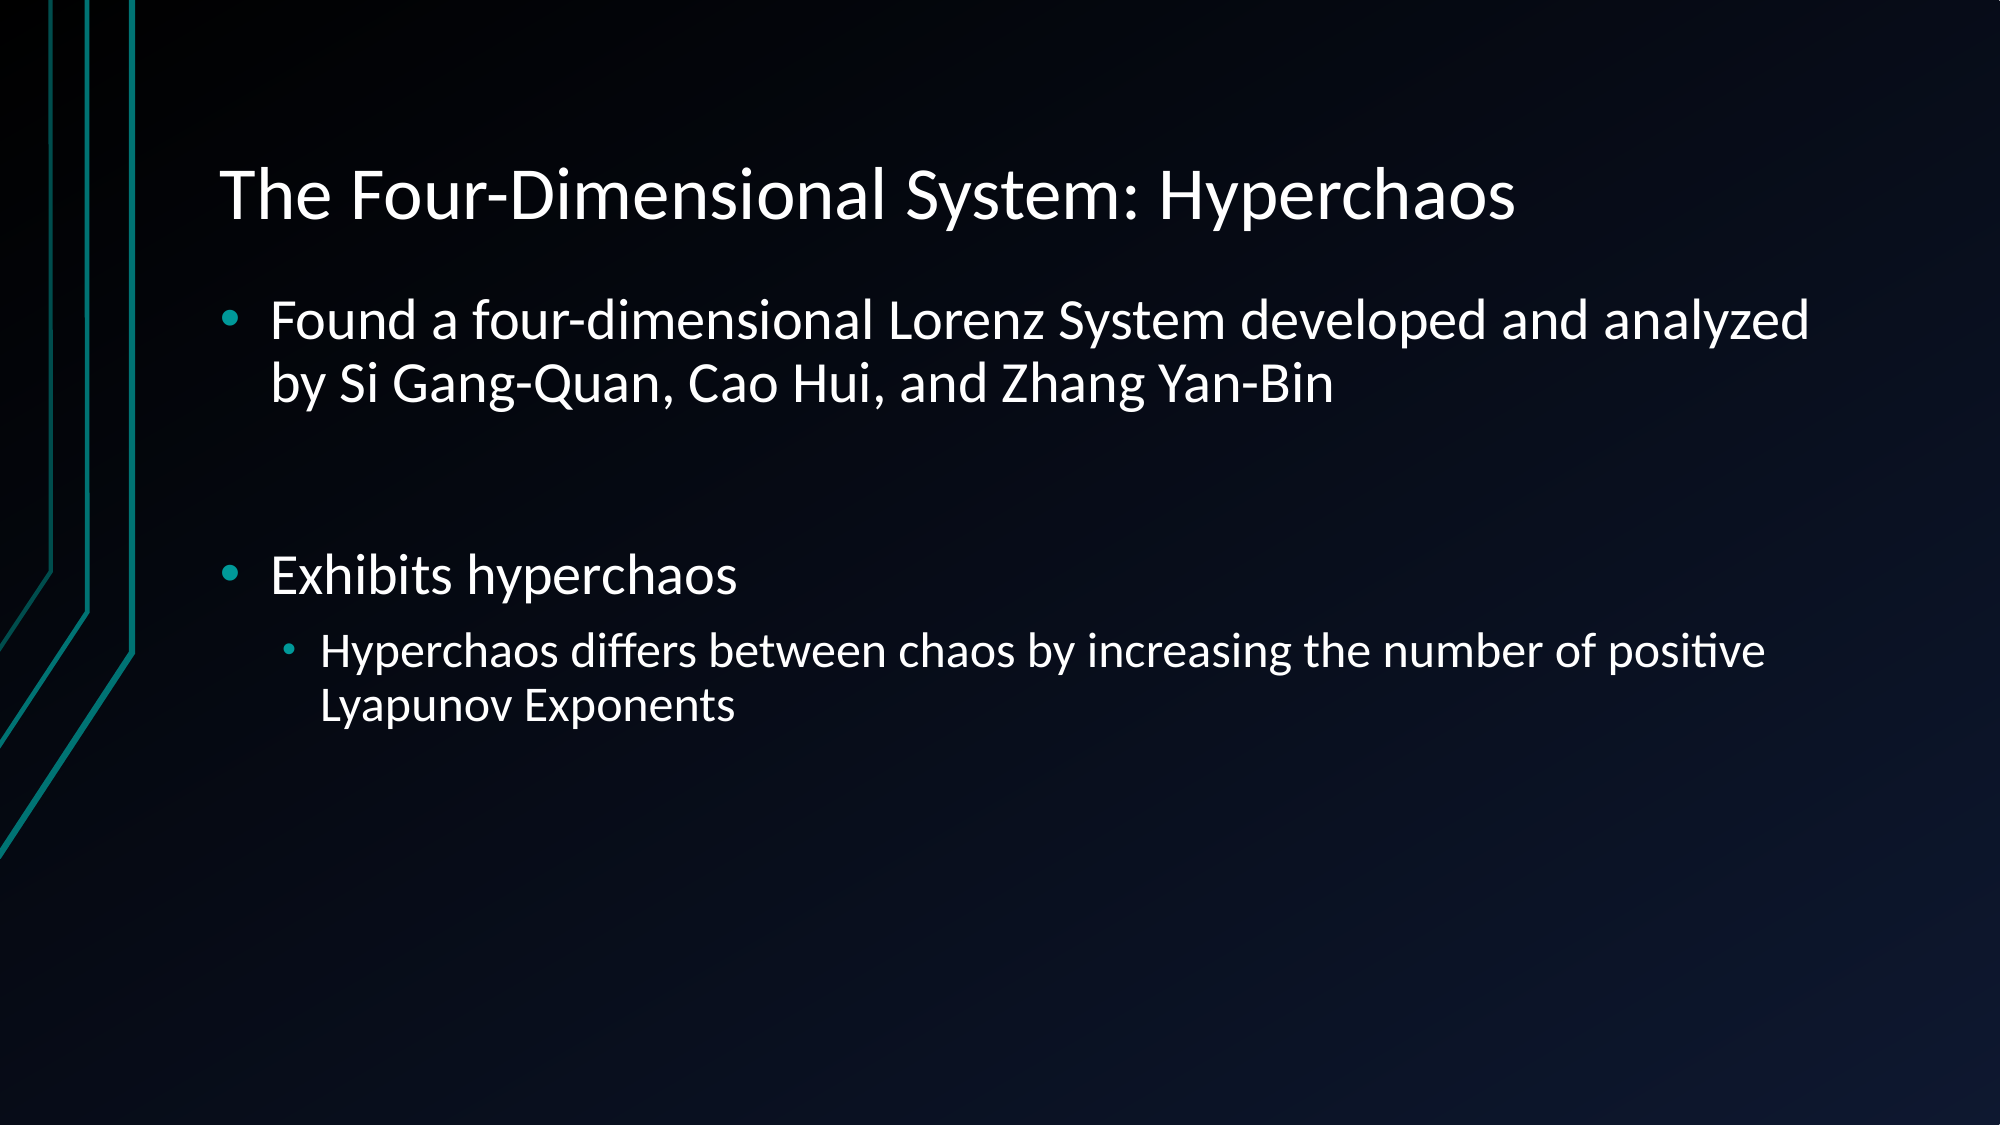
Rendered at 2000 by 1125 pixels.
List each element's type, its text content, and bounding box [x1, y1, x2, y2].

title The Four-Dimensional System: Hyperchaos [199, 45, 1900, 246]
